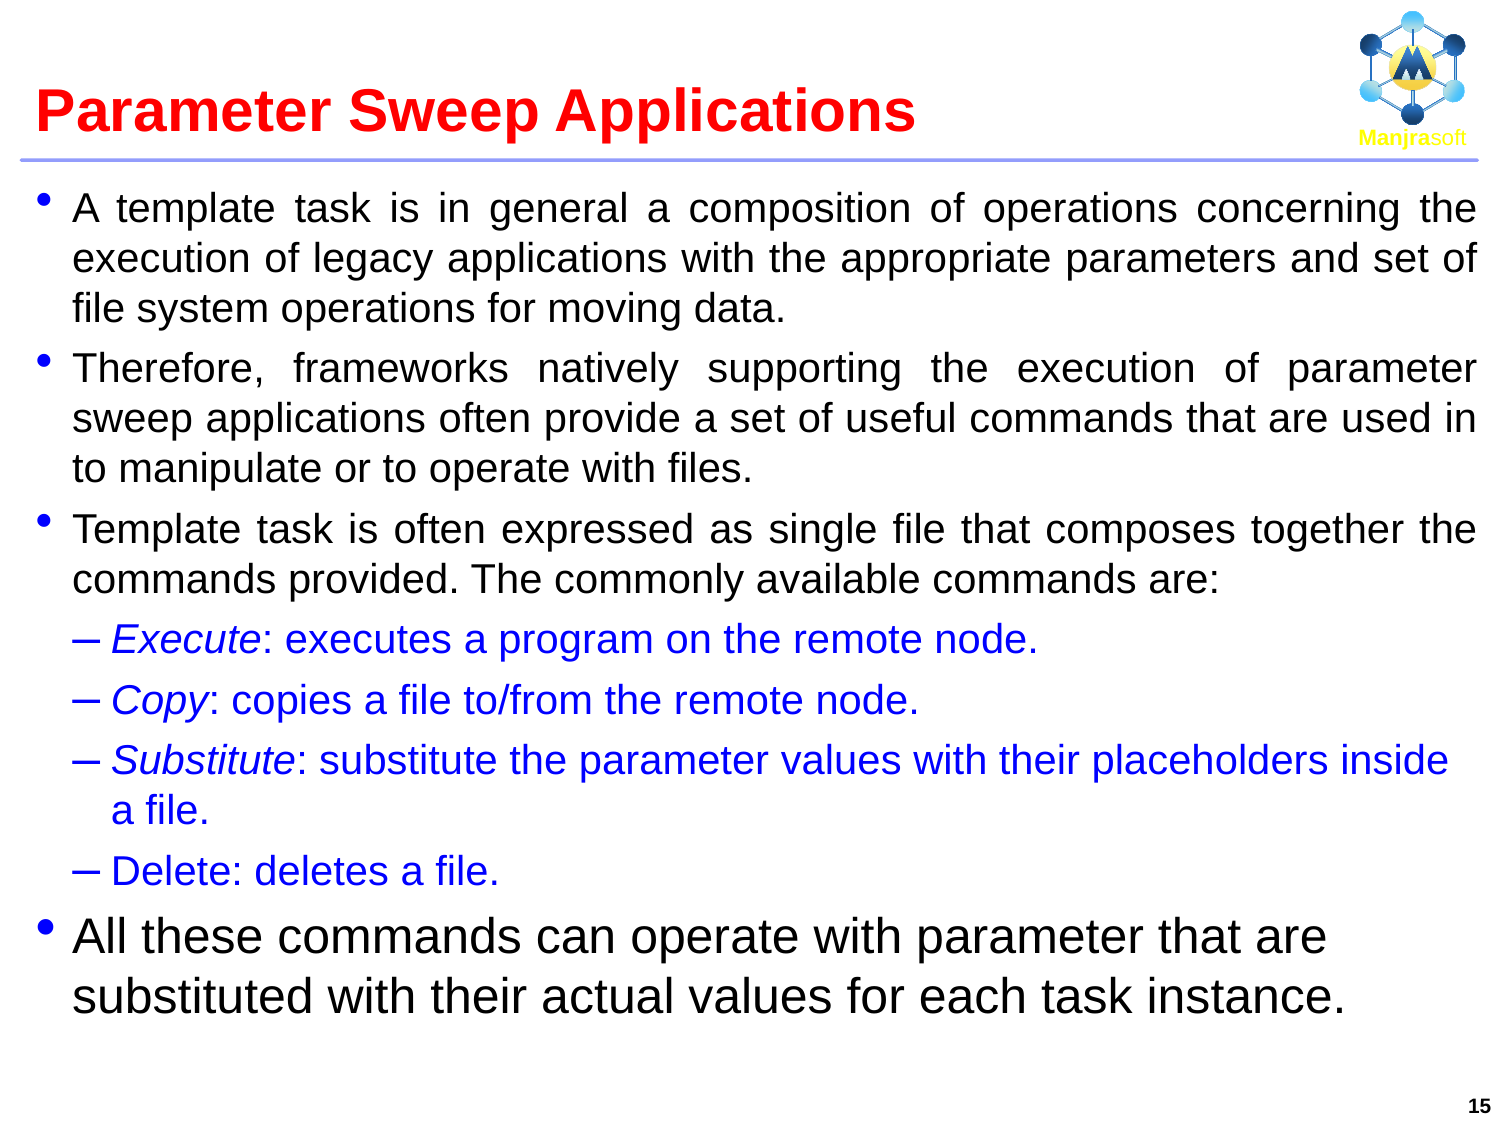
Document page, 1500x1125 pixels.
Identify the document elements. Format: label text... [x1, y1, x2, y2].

title Parameter Sweep Applications [26, 0, 1479, 145]
slide_number 15 [1364, 1093, 1500, 1120]
list A template task is in general a composition of operations concerning the execution of legacy applications with the appropriate parameters and set of file system operations for moving data. Therefore, frameworks natively supporting the execution of parameter sweep applications often provide a set of useful commands that are used in to manipulate or to operate with files. Template task is often expressed as single file that composes together the commands provided. The commonly available commands are: Execute: executes a program on the remote node. Copy: copies a file to/from the remote node. Substitute: substitute the parameter values with their placeholders inside a file. Delete: deletes a file. All these commands can operate with parameter that are substituted with their actual values for each task instance. [26, 176, 1479, 1092]
